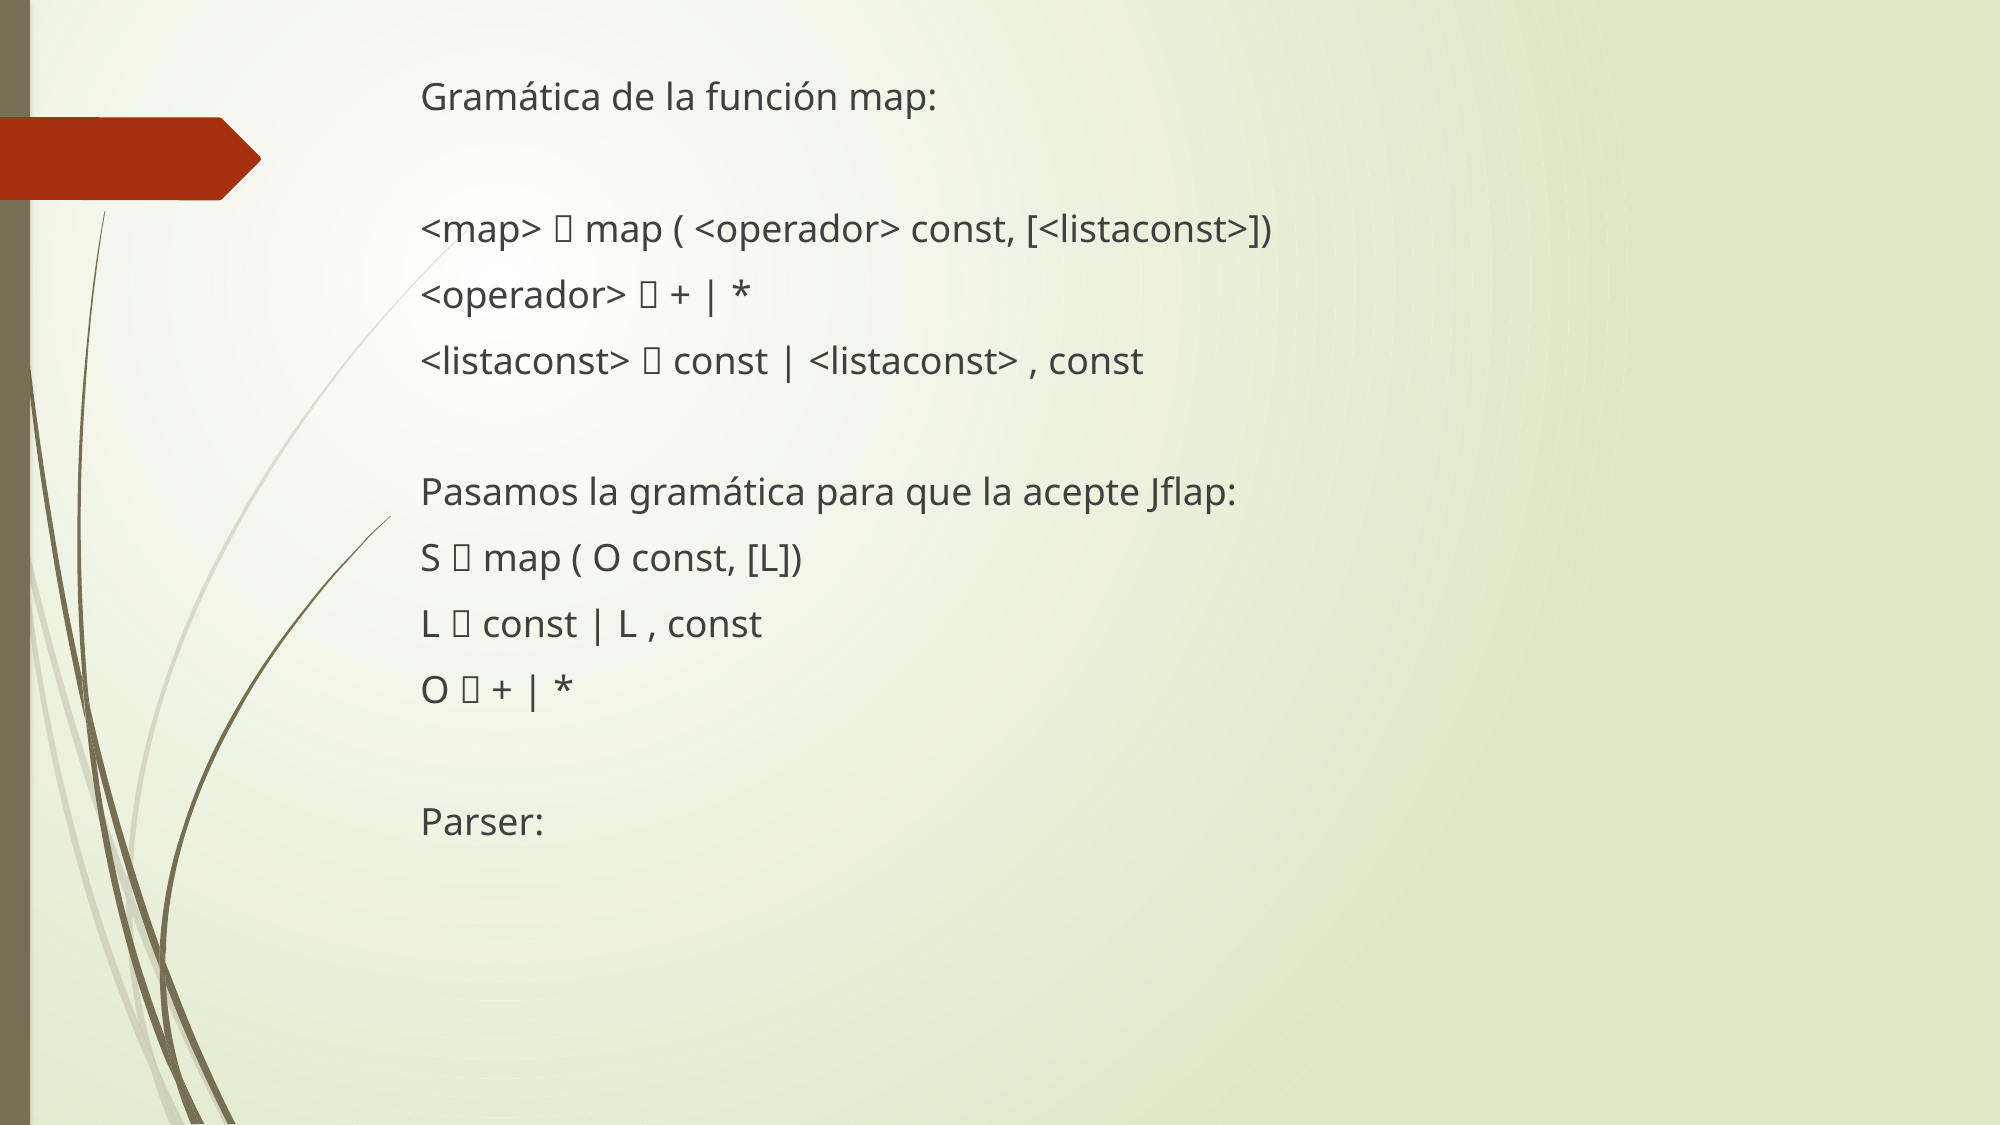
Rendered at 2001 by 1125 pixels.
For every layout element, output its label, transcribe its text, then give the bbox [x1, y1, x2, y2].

list Gramática de la función map: <map>  map ( <operador> const, [<listaconst>]) <operador>  + | * <listaconst>  const | <listaconst> , const Pasamos la gramática para que la acepte Jflap: S  map ( O const, [L]) L  const | L , const O  + | * Parser: [405, 0, 2000, 1081]
